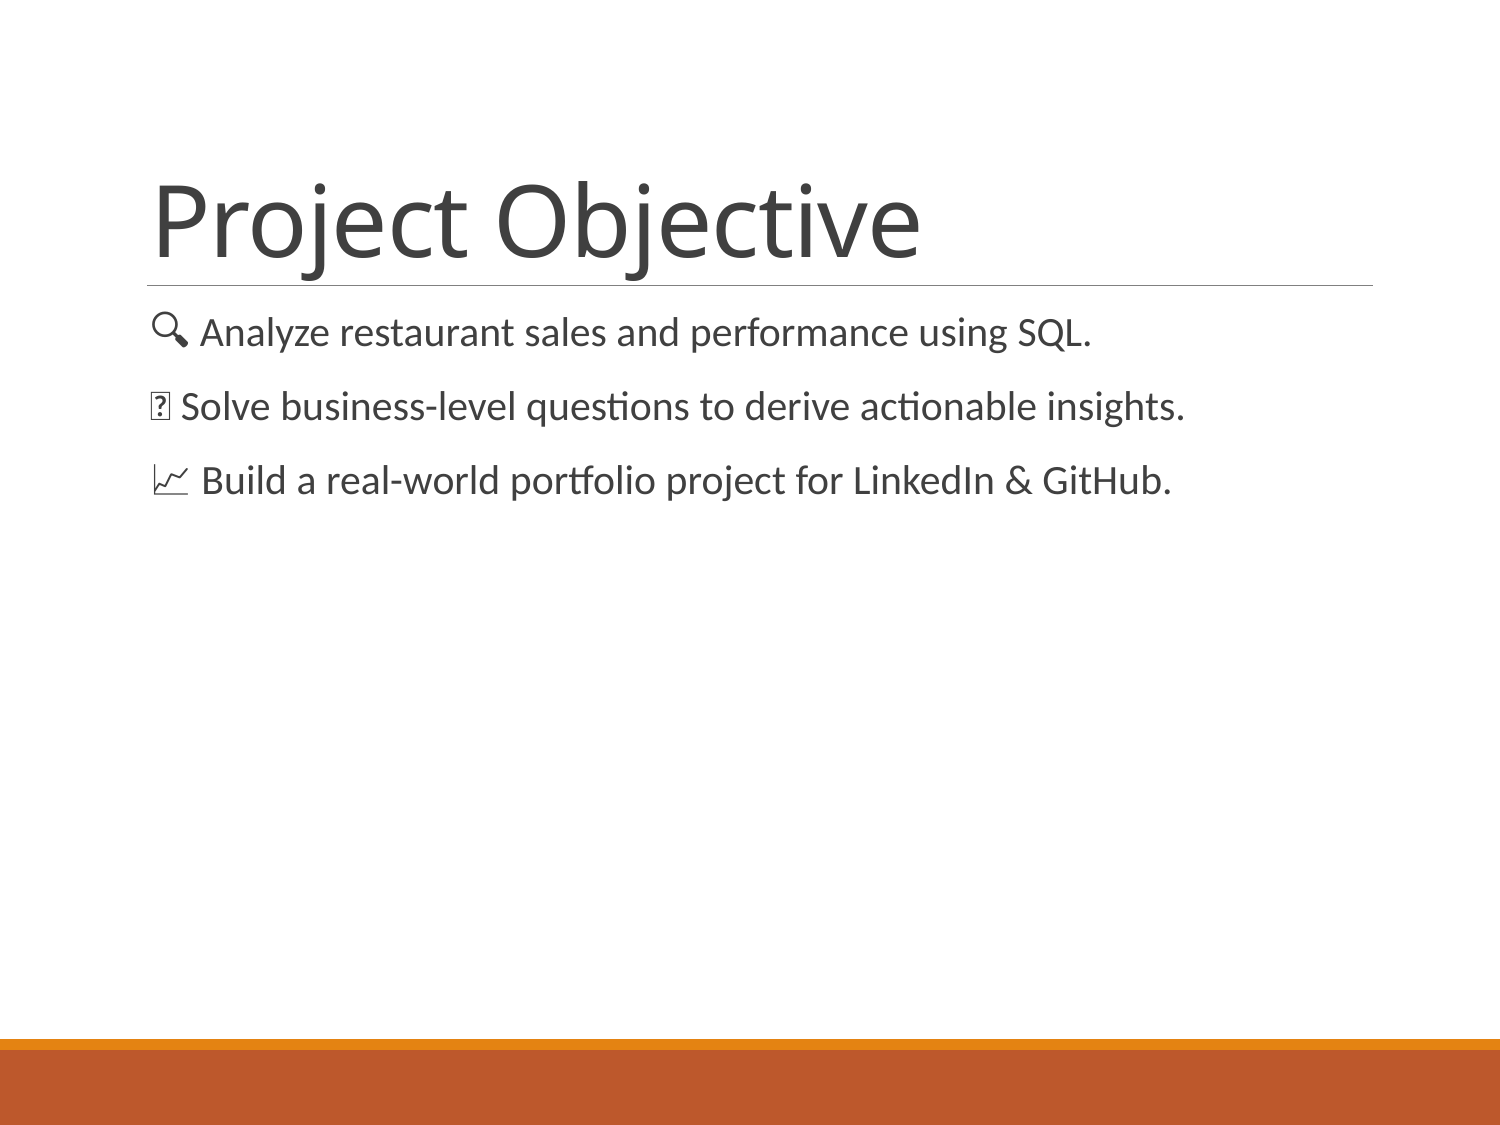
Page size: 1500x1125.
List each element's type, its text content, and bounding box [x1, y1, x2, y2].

list 🔍 Analyze restaurant sales and performance using SQL. 🎯 Solve business-level questions to derive actionable insights. 📈 Build a real-world portfolio project for LinkedIn & GitHub. [135, 302, 1373, 963]
title Project Objective [135, 47, 1373, 285]
